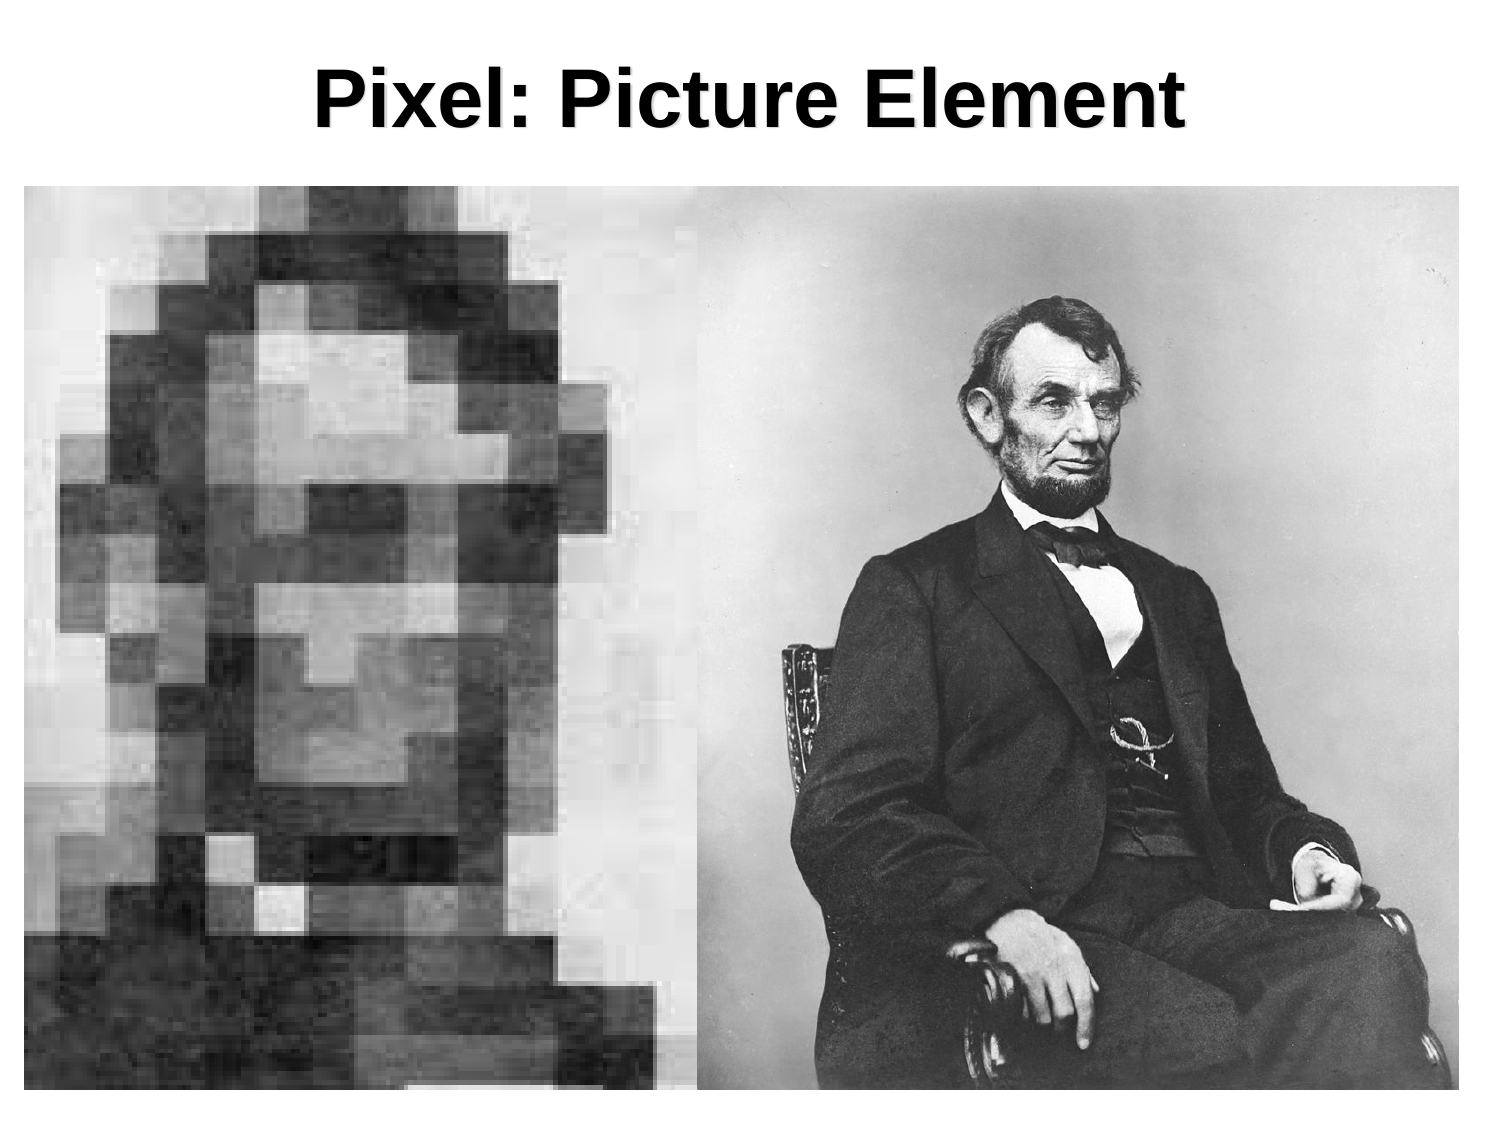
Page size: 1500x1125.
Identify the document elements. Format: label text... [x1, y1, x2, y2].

picture [24, 186, 1459, 1090]
title Pixel: Picture Element [24, 24, 1476, 163]
